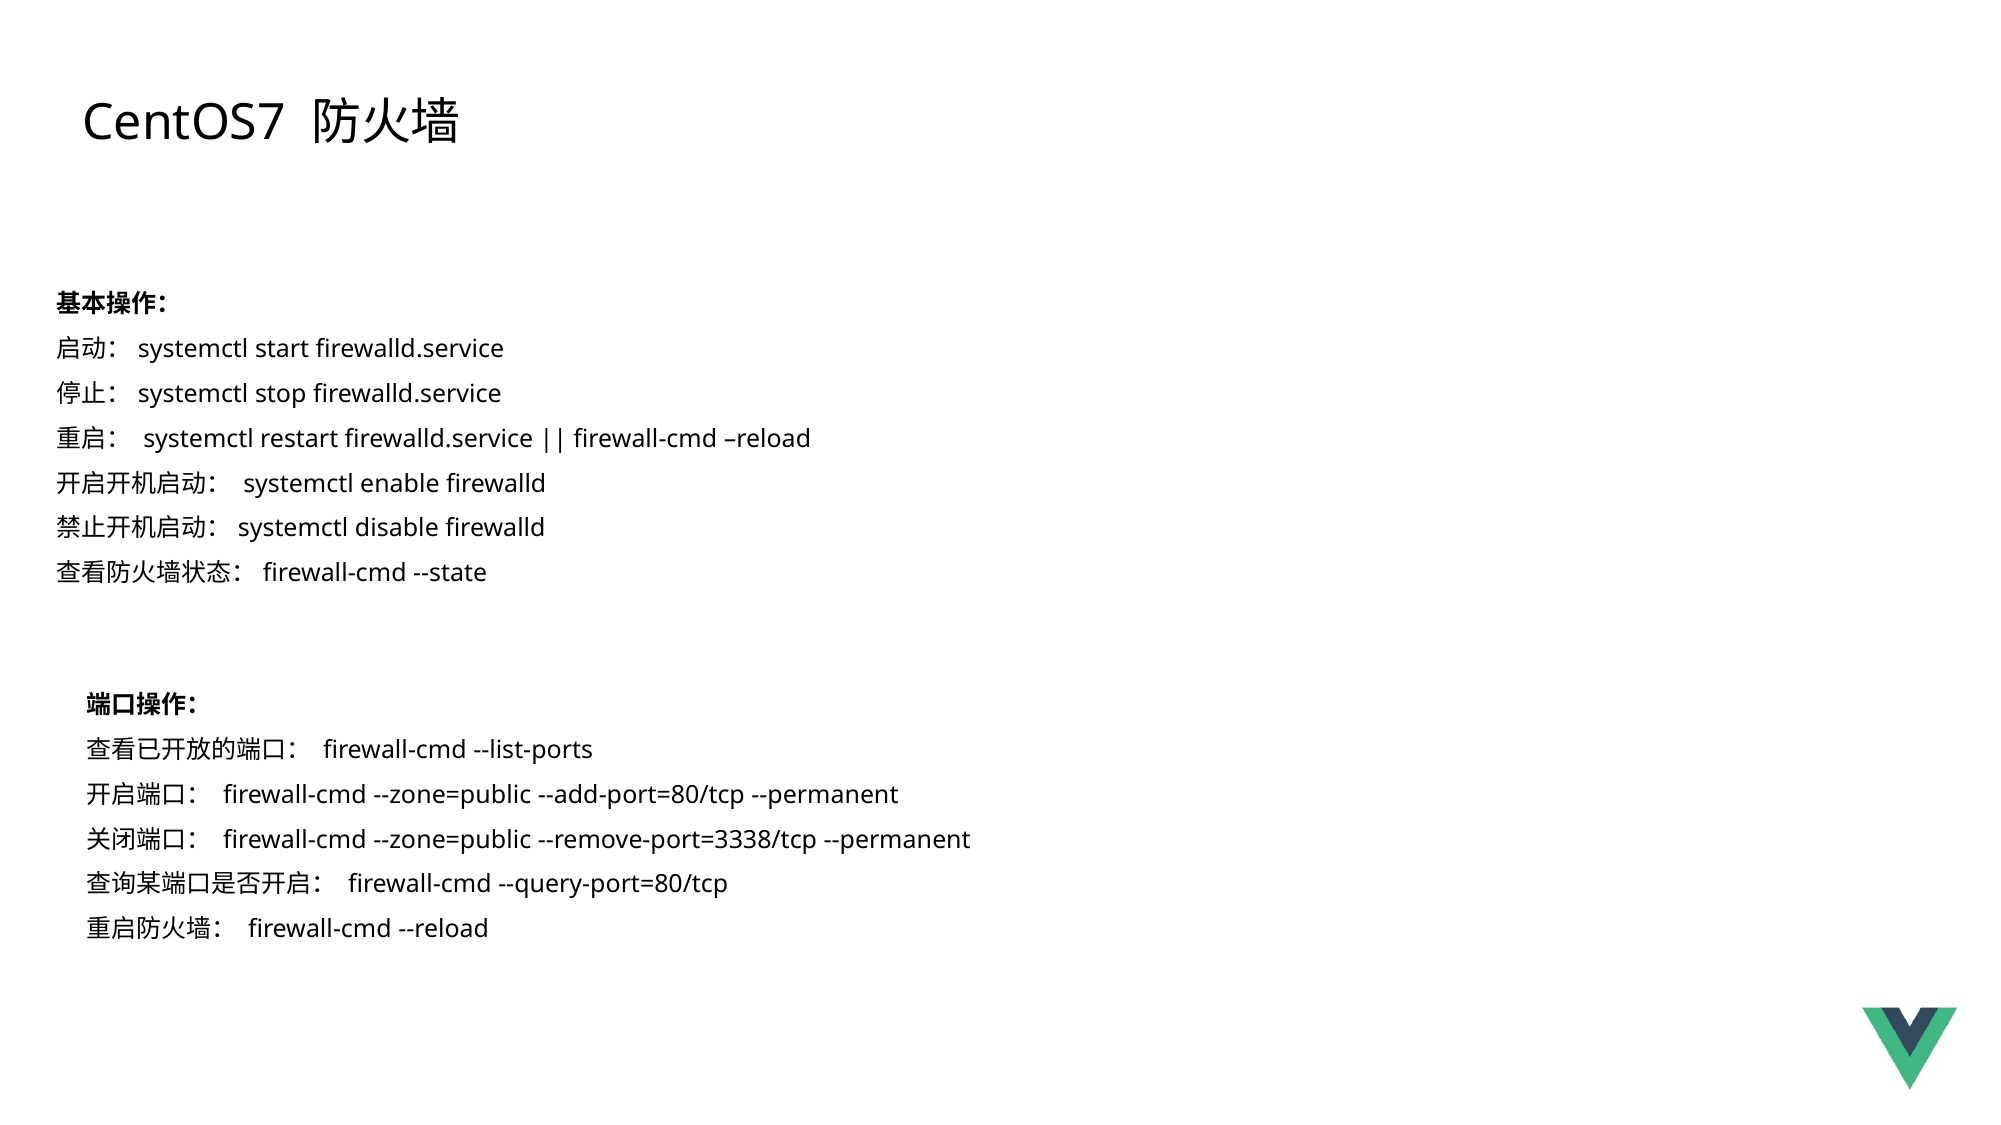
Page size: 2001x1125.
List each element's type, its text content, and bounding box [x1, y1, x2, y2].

text_box 端口操作： 查看已开放的端口： firewall-cmd --list-ports 开启端口： firewall-cmd --zone=public --add-port=80/tcp --permanent 关闭端口： firewall-cmd --zone=public --remove-port=3338/tcp --permanent 查询某端口是否开启： firewall-cmd --query-port=80/tcp 重启防火墙： firewall-cmd --reload [71, 666, 987, 951]
picture [1862, 1001, 1957, 1096]
text_box CentOS7 防火墙 [67, 82, 476, 157]
text_box 基本操作： 启动：systemctl start firewalld.service 停止：systemctl stop firewalld.service 重启： systemctl restart firewalld.service || firewall-cmd –reload 开启开机启动： systemctl enable firewalld 禁止开机启动：systemctl disable firewalld 查看防火墙状态：firewall-cmd --state [42, 265, 828, 595]
